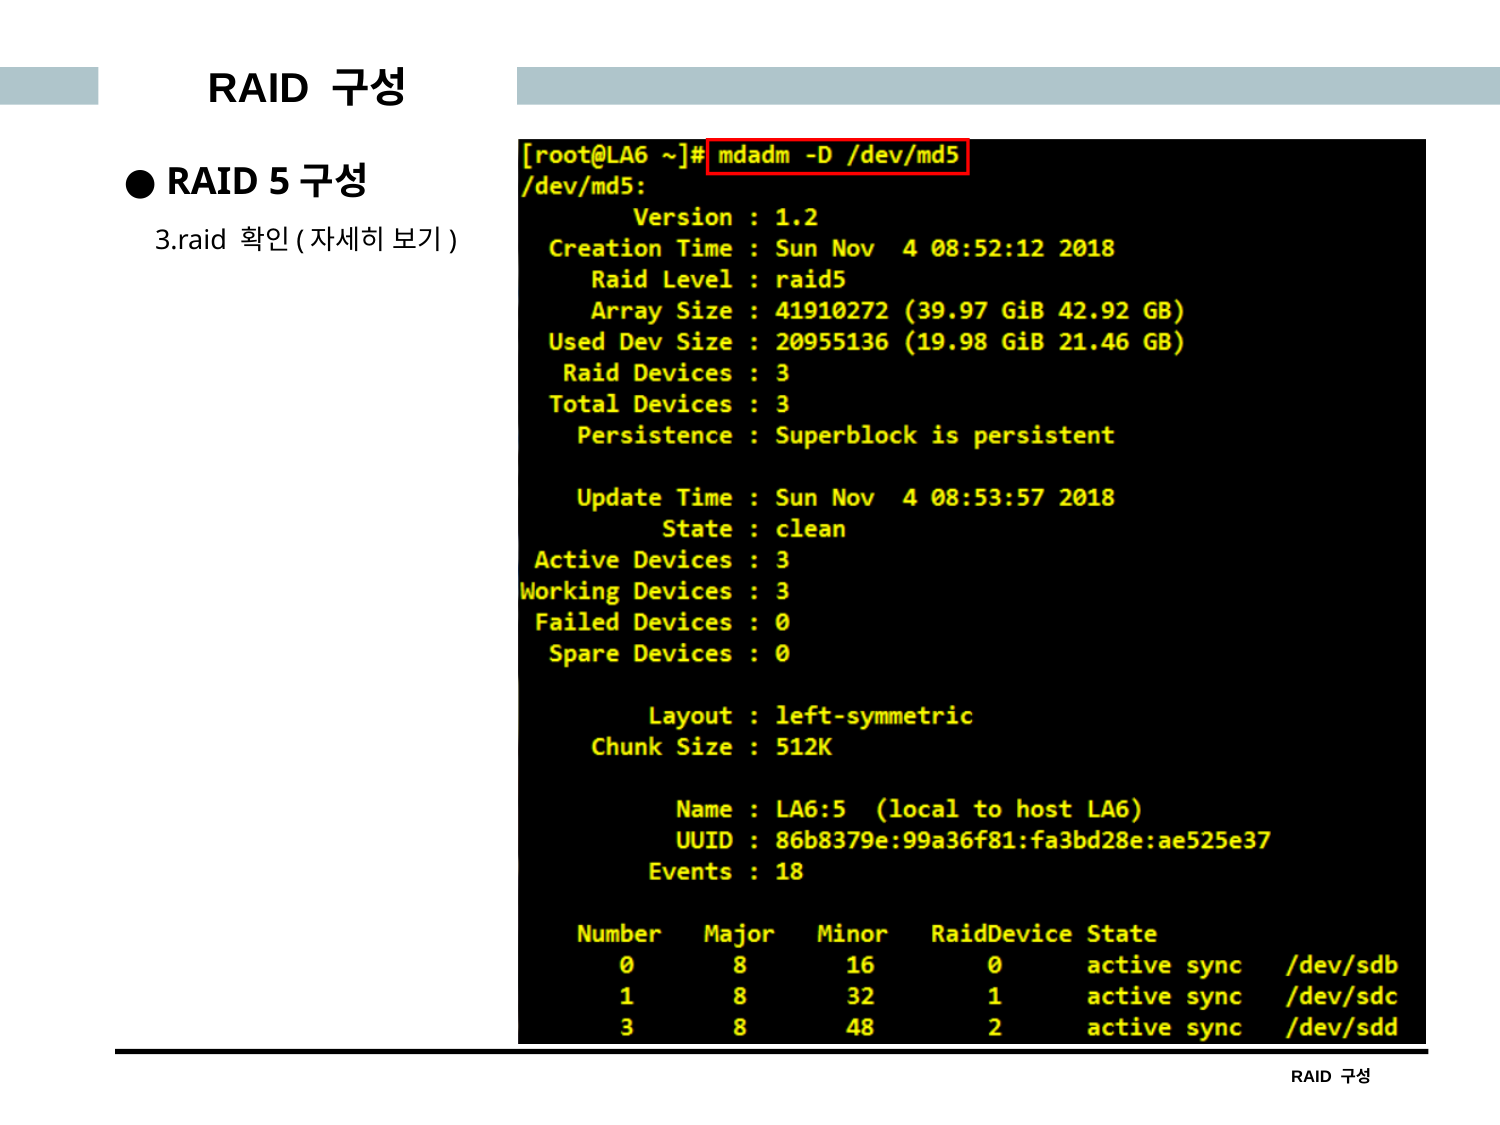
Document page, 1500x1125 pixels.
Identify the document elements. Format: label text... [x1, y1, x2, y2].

text_box [515, 65, 1500, 107]
picture [518, 138, 1426, 1044]
text_box ● RAID 5구성 [108, 149, 384, 209]
text_box [113, 1047, 1430, 1056]
text_box [0, 65, 100, 107]
text_box RAID 구성 [1234, 1058, 1429, 1094]
text_box RAID 구성 [112, 54, 503, 118]
text_box 3.raid 확인(자세히 보기) [140, 214, 472, 262]
